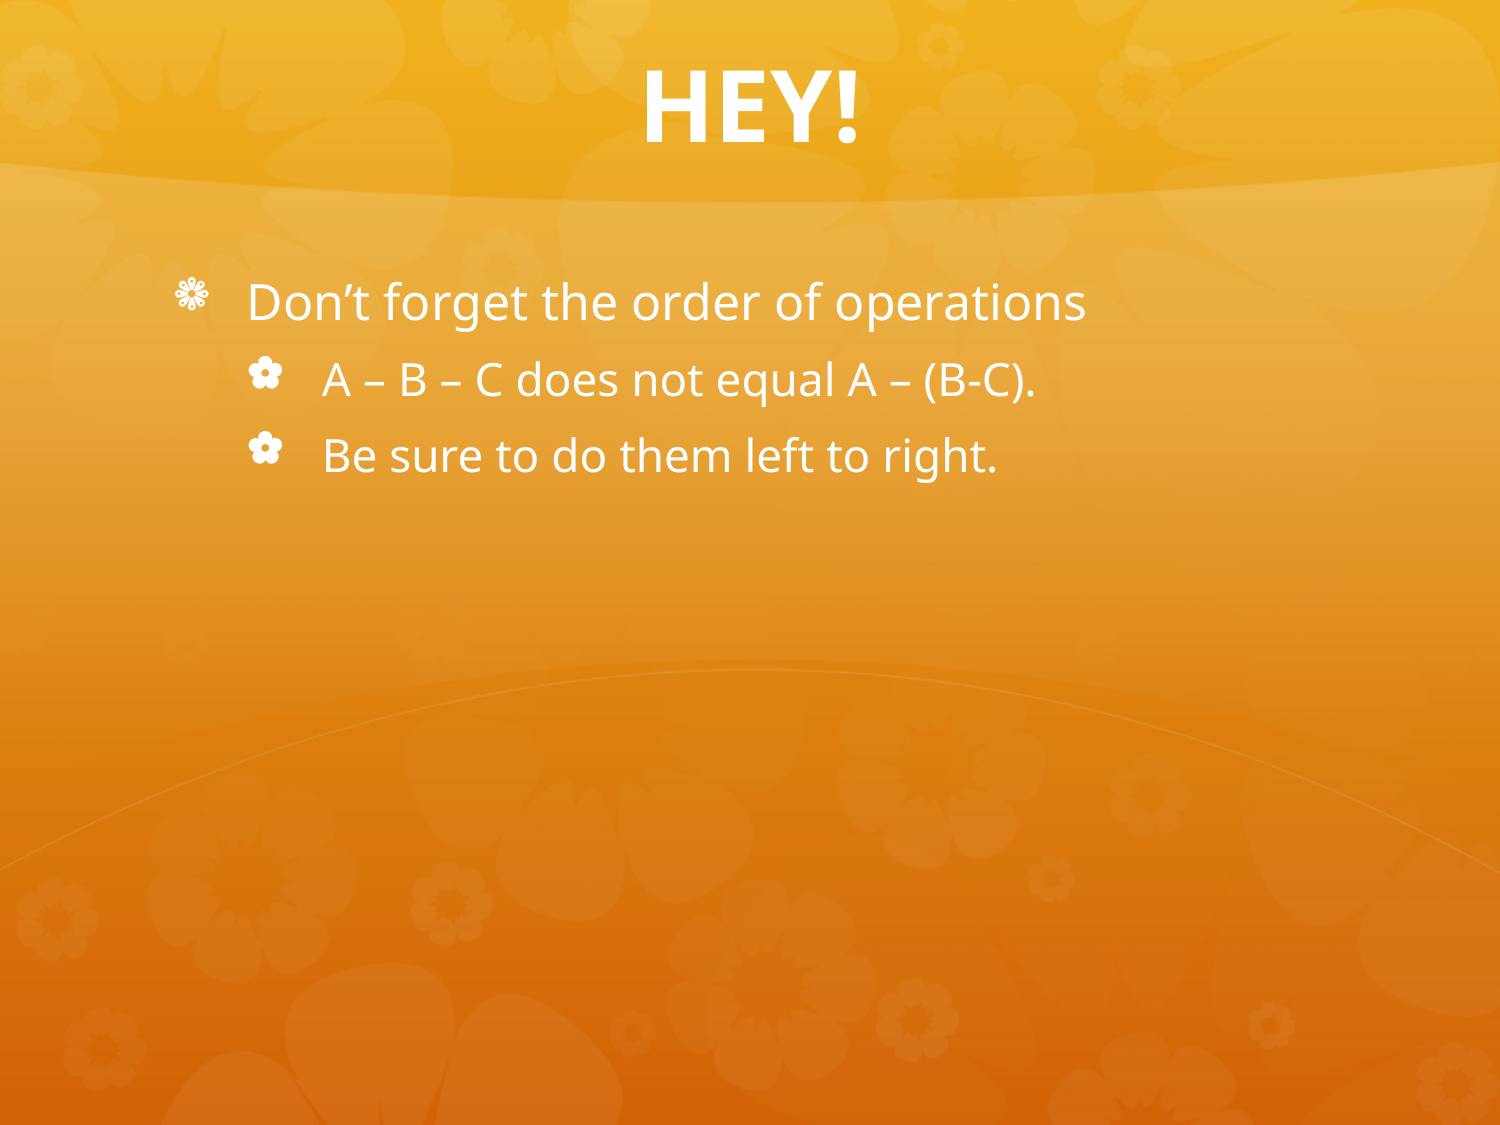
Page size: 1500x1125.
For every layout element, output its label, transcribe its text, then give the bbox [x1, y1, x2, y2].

picture [0, 0, 1500, 1125]
title HEY! [127, 14, 1372, 203]
list Don’t forget the order of operations A – B – C does not equal A – (B-C). Be sure to do them left to right. [156, 262, 1344, 967]
